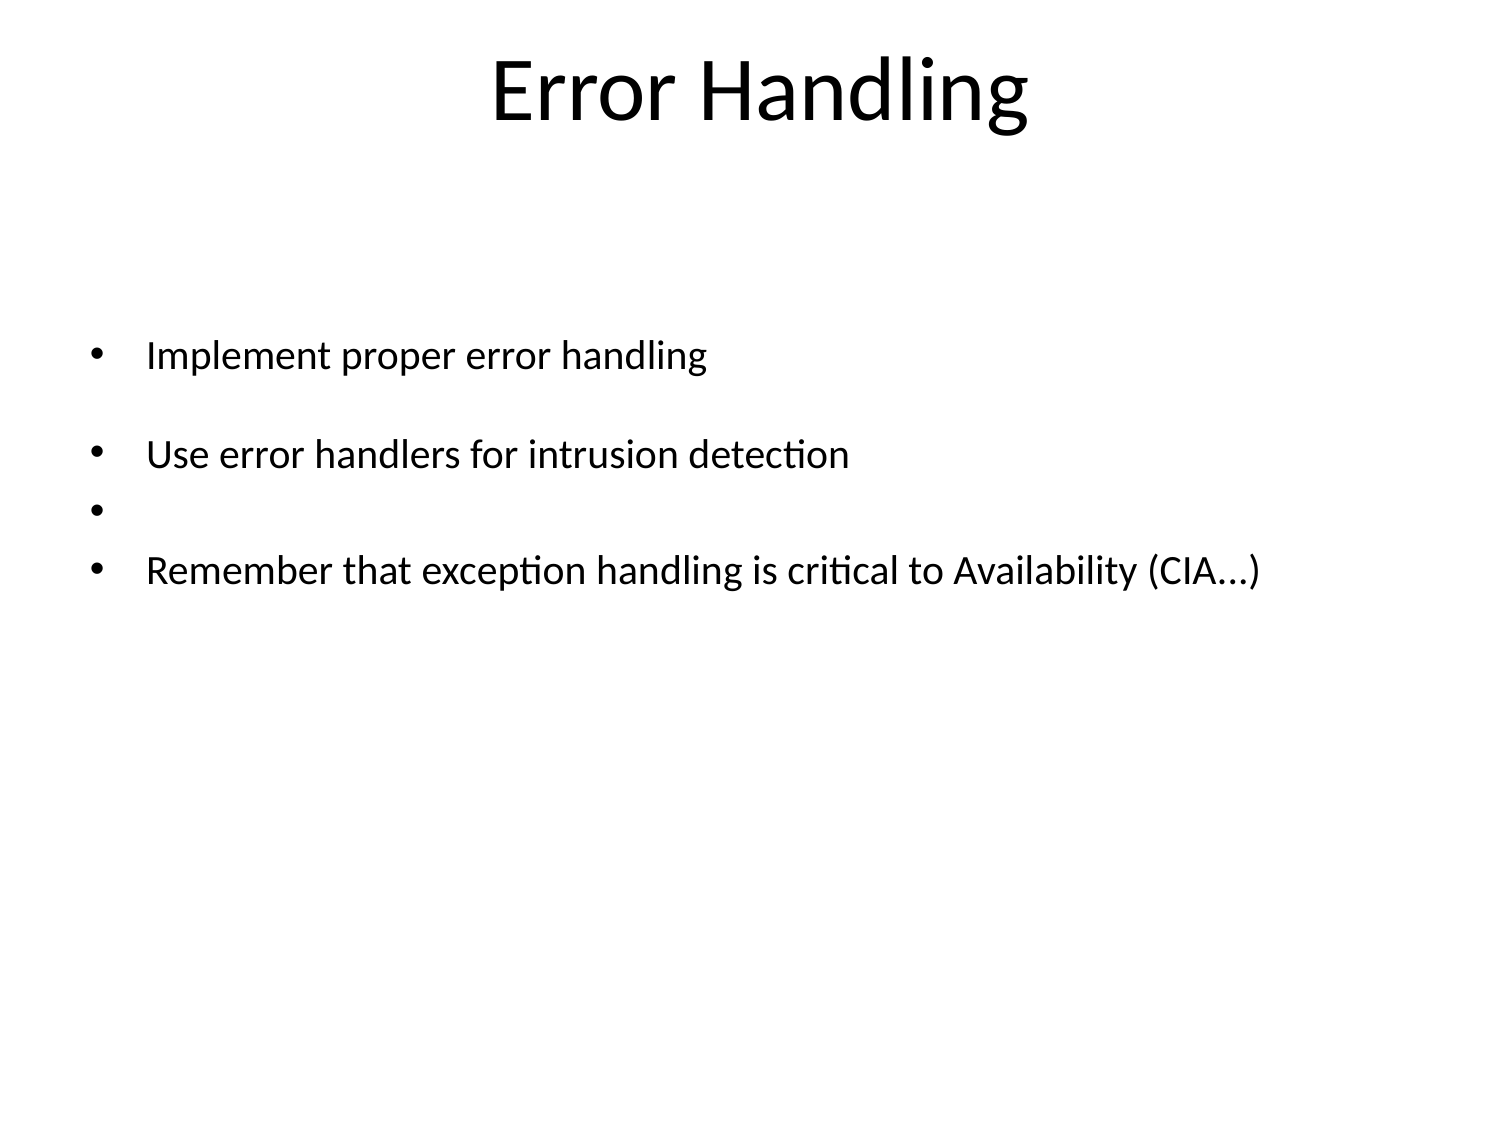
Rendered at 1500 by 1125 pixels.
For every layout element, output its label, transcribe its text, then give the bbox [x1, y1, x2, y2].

title Error Handling [75, 45, 1425, 233]
list Implement proper error handling Use error handlers for intrusion detection Remember that exception handling is critical to Availability (CIA...) [75, 262, 1425, 1005]
